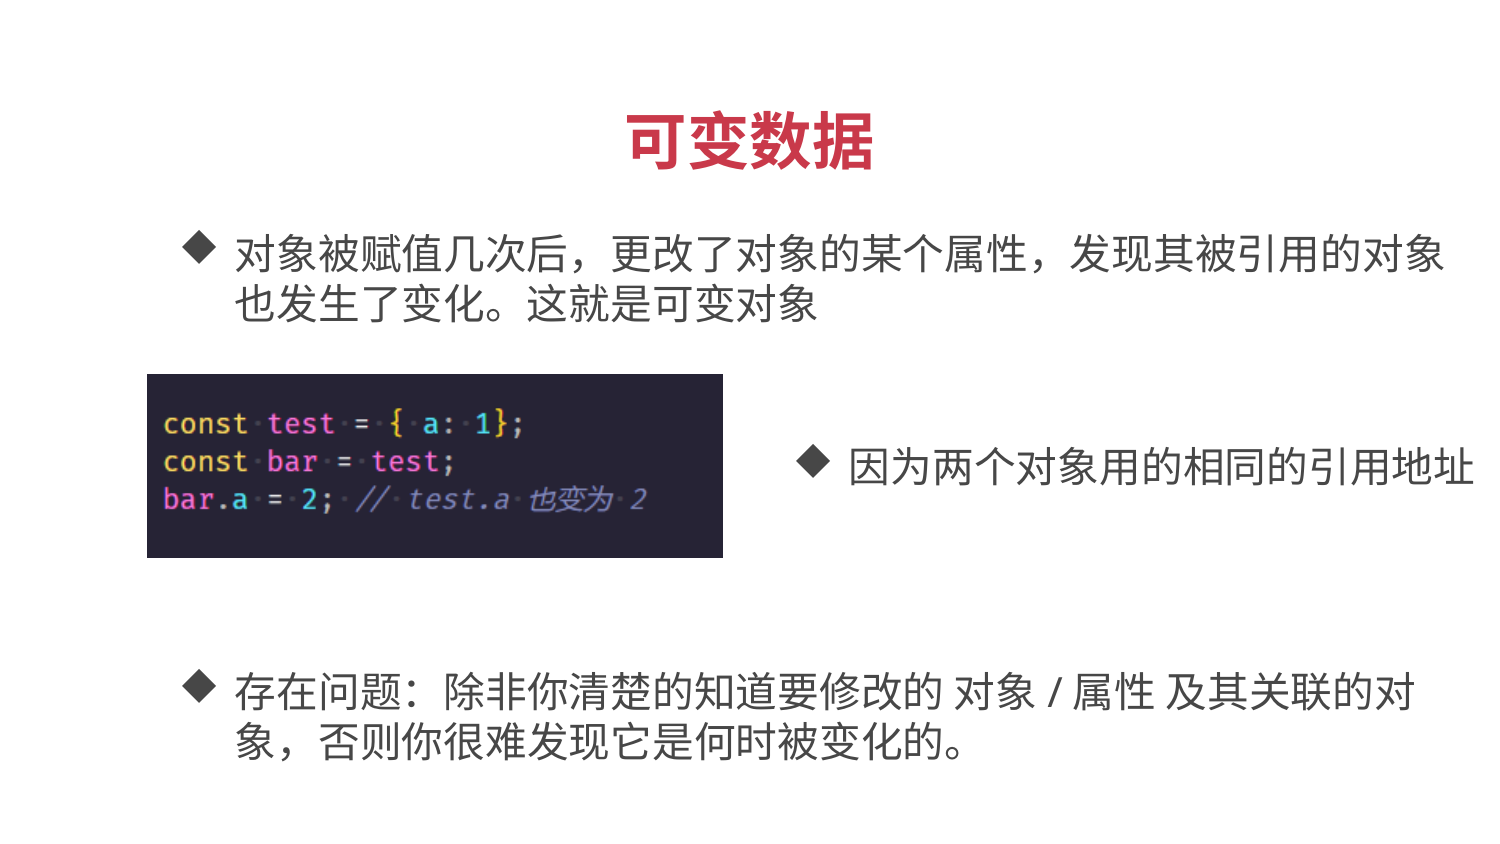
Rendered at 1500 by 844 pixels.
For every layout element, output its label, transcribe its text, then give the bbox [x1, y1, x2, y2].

picture [147, 374, 723, 558]
text_box 可变数据 [609, 94, 890, 185]
text_box 因为两个对象用的相同的引用地址 [723, 433, 1500, 499]
text_box 存在问题：除非你清楚的知道要修改的 对象/属性 及其关联的对象，否则你很难发现它是何时被变化的。 [88, 658, 1494, 774]
text_box 对象被赋值几次后，更改了对象的某个属性，发现其被引用的对象也发生了变化。这就是可变对象 [88, 220, 1494, 336]
